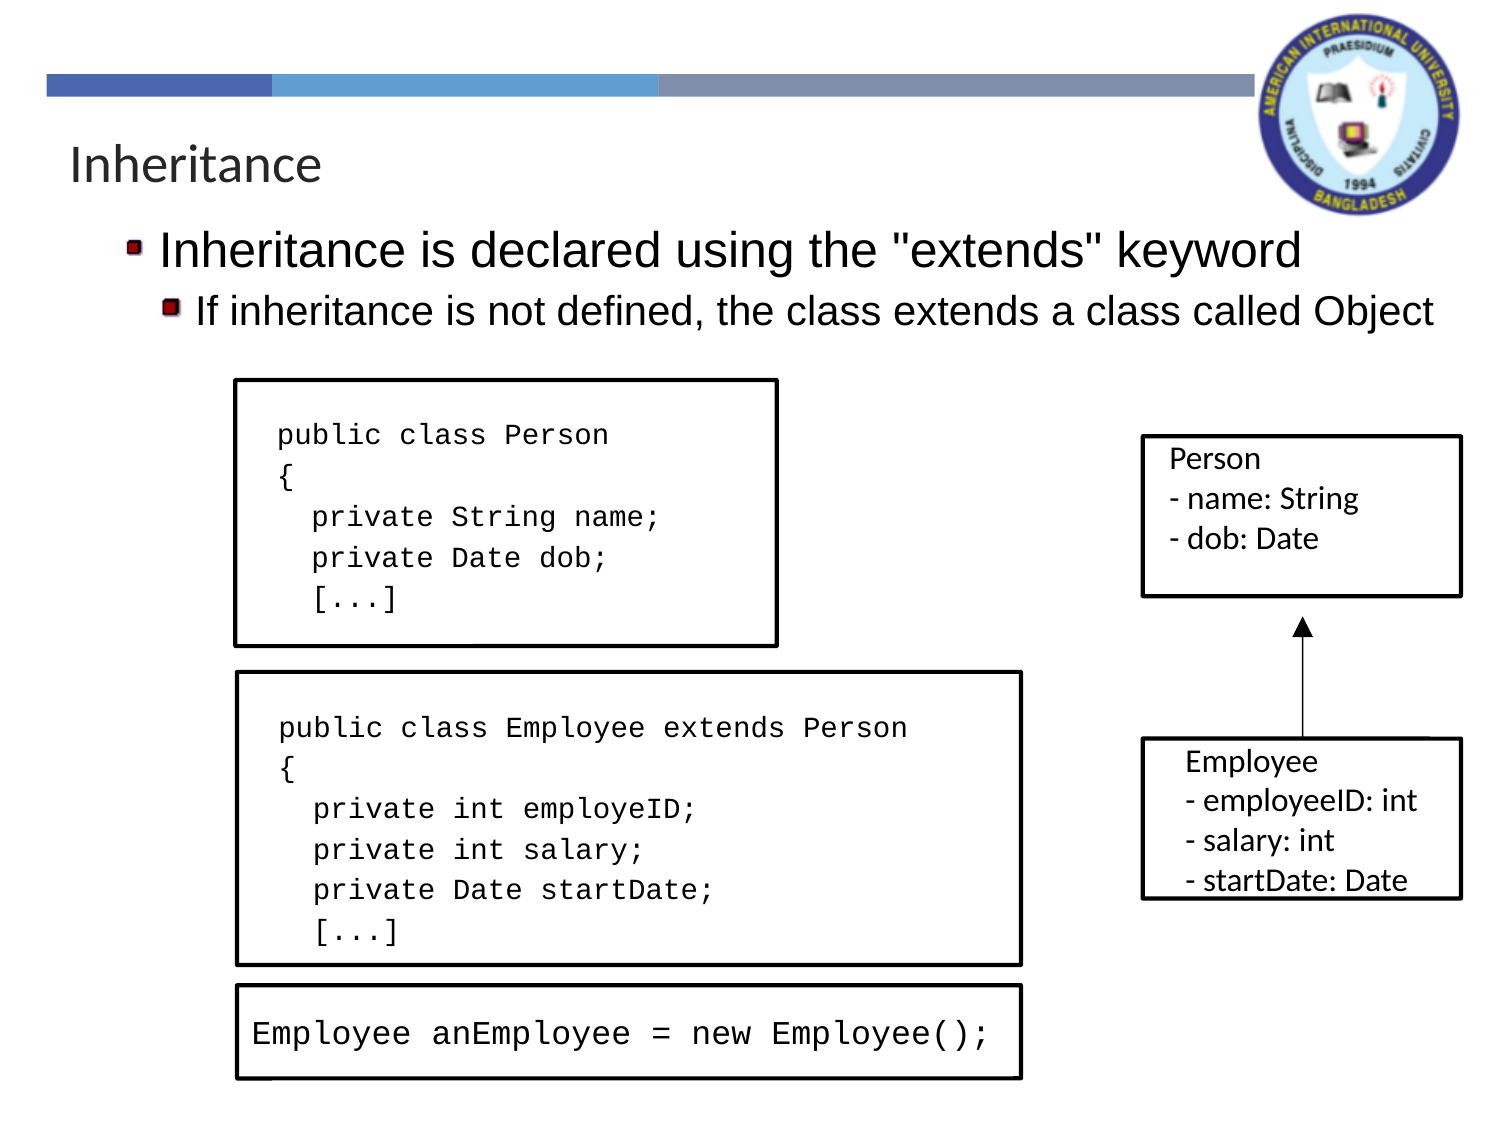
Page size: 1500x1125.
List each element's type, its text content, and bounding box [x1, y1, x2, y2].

text_box Person - name: String - dob: Date [1140, 434, 1464, 599]
text_box Employee - employeeID: int - salary: int - startDate: Date [1140, 736, 1464, 901]
text_box public class Person { private String name; private Date dob; [...] [276, 415, 756, 614]
picture [124, 237, 146, 259]
text_box [233, 377, 779, 649]
text_box Inheritance [55, 119, 1129, 201]
text_box public class Employee extends Person { private int employeID; private int salary; private Date startDate; [...] [278, 707, 940, 947]
text_box Inheritance is declared using the "extends" keyword If inheritance is not defined, the class extends a class called Object [124, 217, 1500, 400]
text_box [1292, 616, 1313, 736]
picture [1254, 9, 1465, 217]
text_box Employee anEmployee = new Employee(); [234, 983, 1024, 1081]
text_box [234, 669, 1024, 968]
picture [159, 295, 185, 321]
